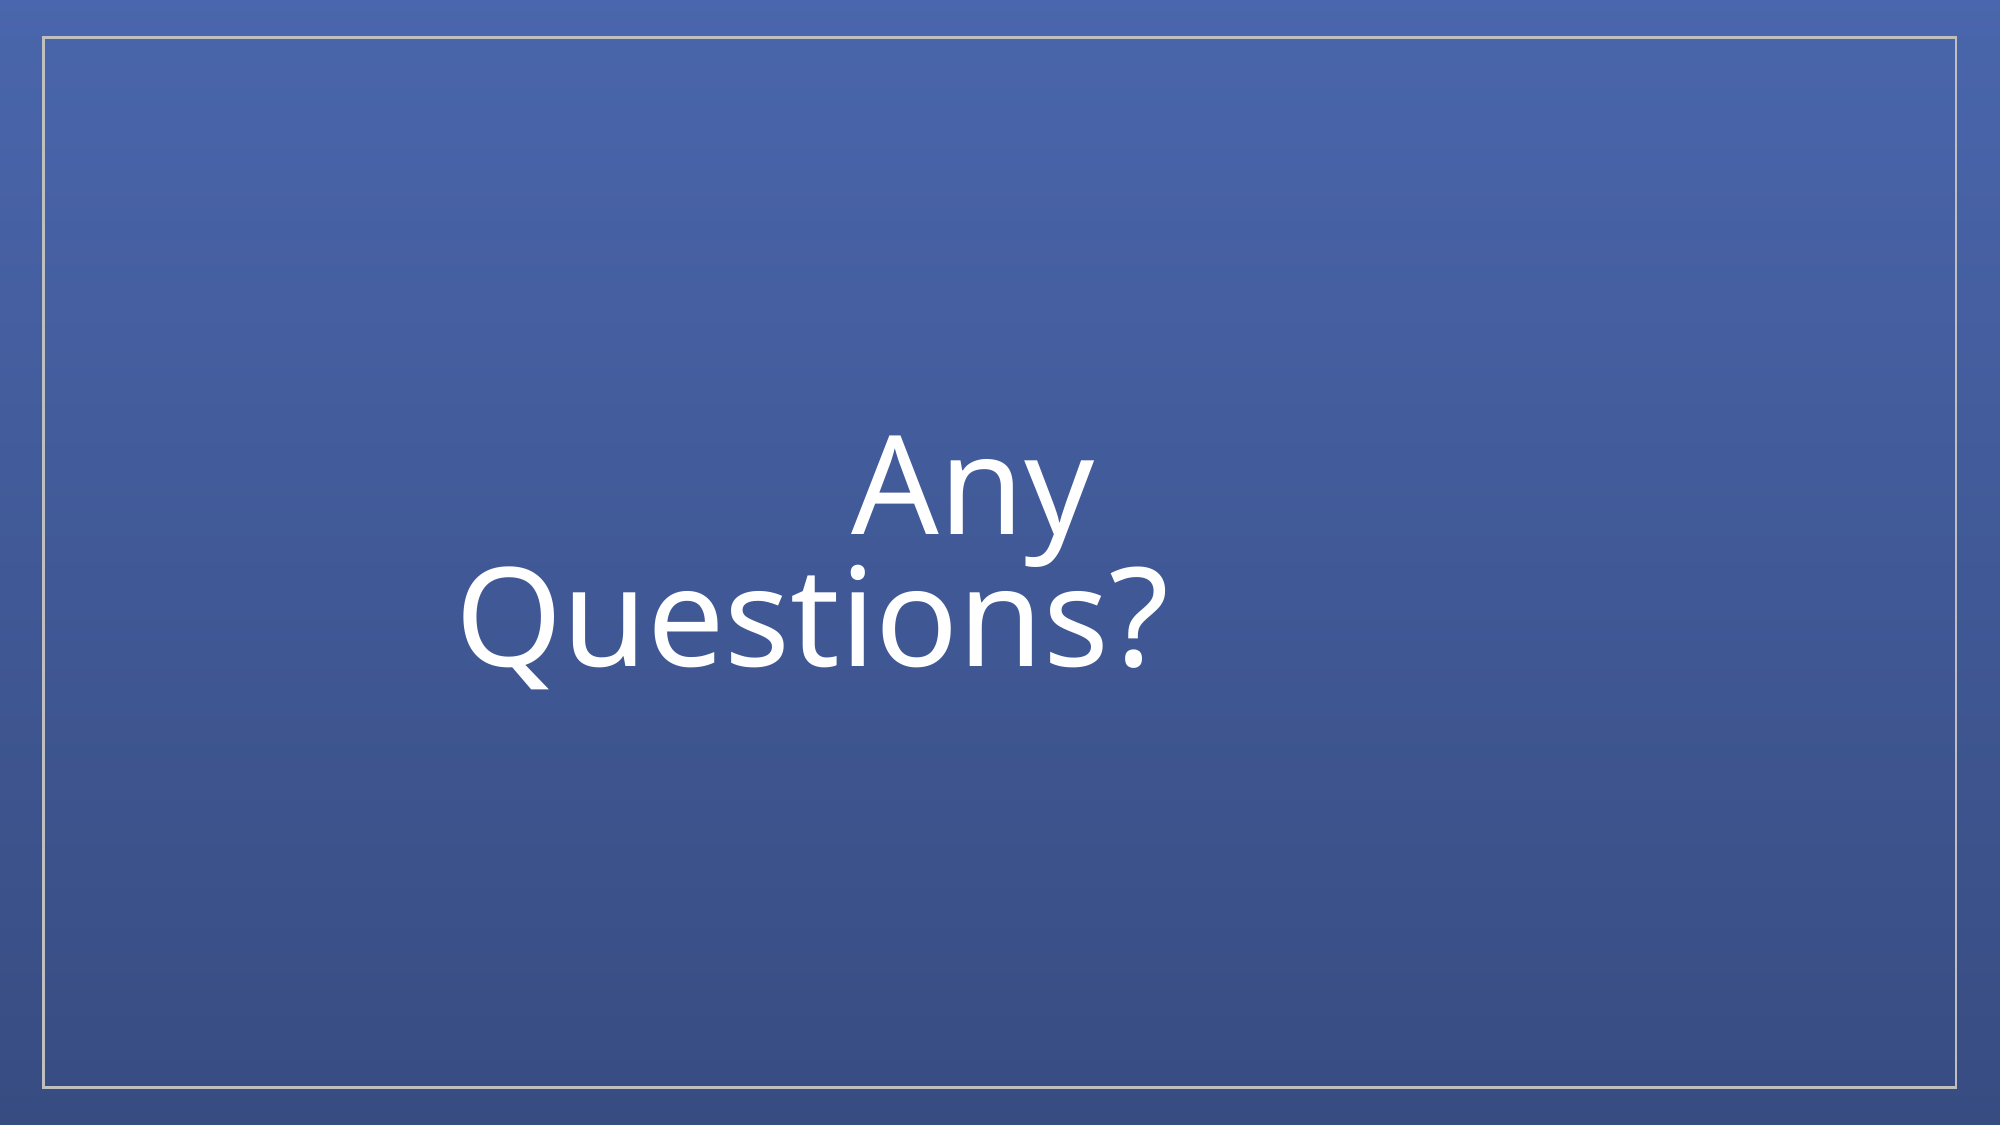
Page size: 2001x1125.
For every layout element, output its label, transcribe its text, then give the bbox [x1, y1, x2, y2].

title Any Questions? [174, 299, 1450, 822]
